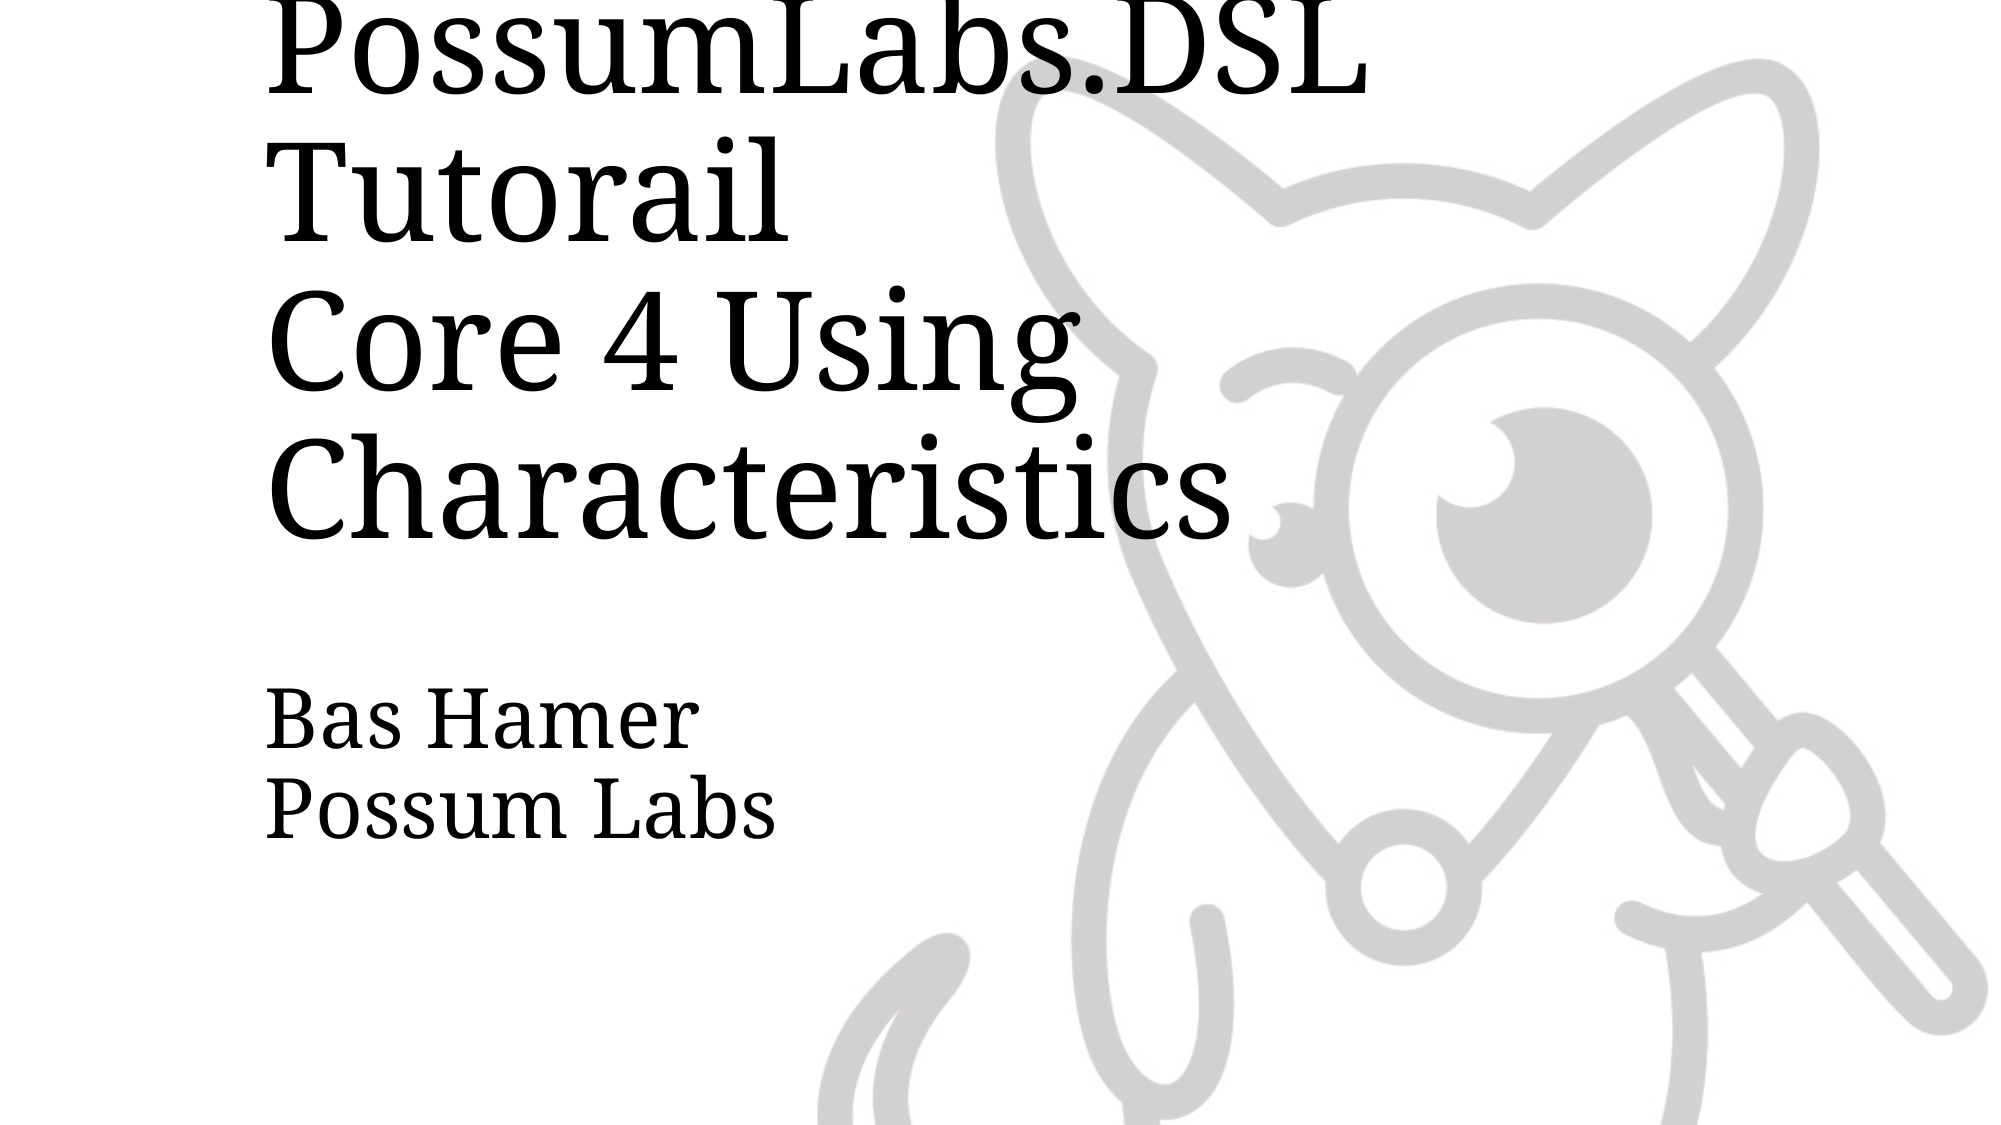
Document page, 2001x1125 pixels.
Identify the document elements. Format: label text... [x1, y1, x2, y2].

title PossumLabs.DSL Tutorail Core 4 Using Characteristics [249, 184, 1947, 576]
subtitle Bas Hamer Possum Labs [249, 669, 1750, 941]
